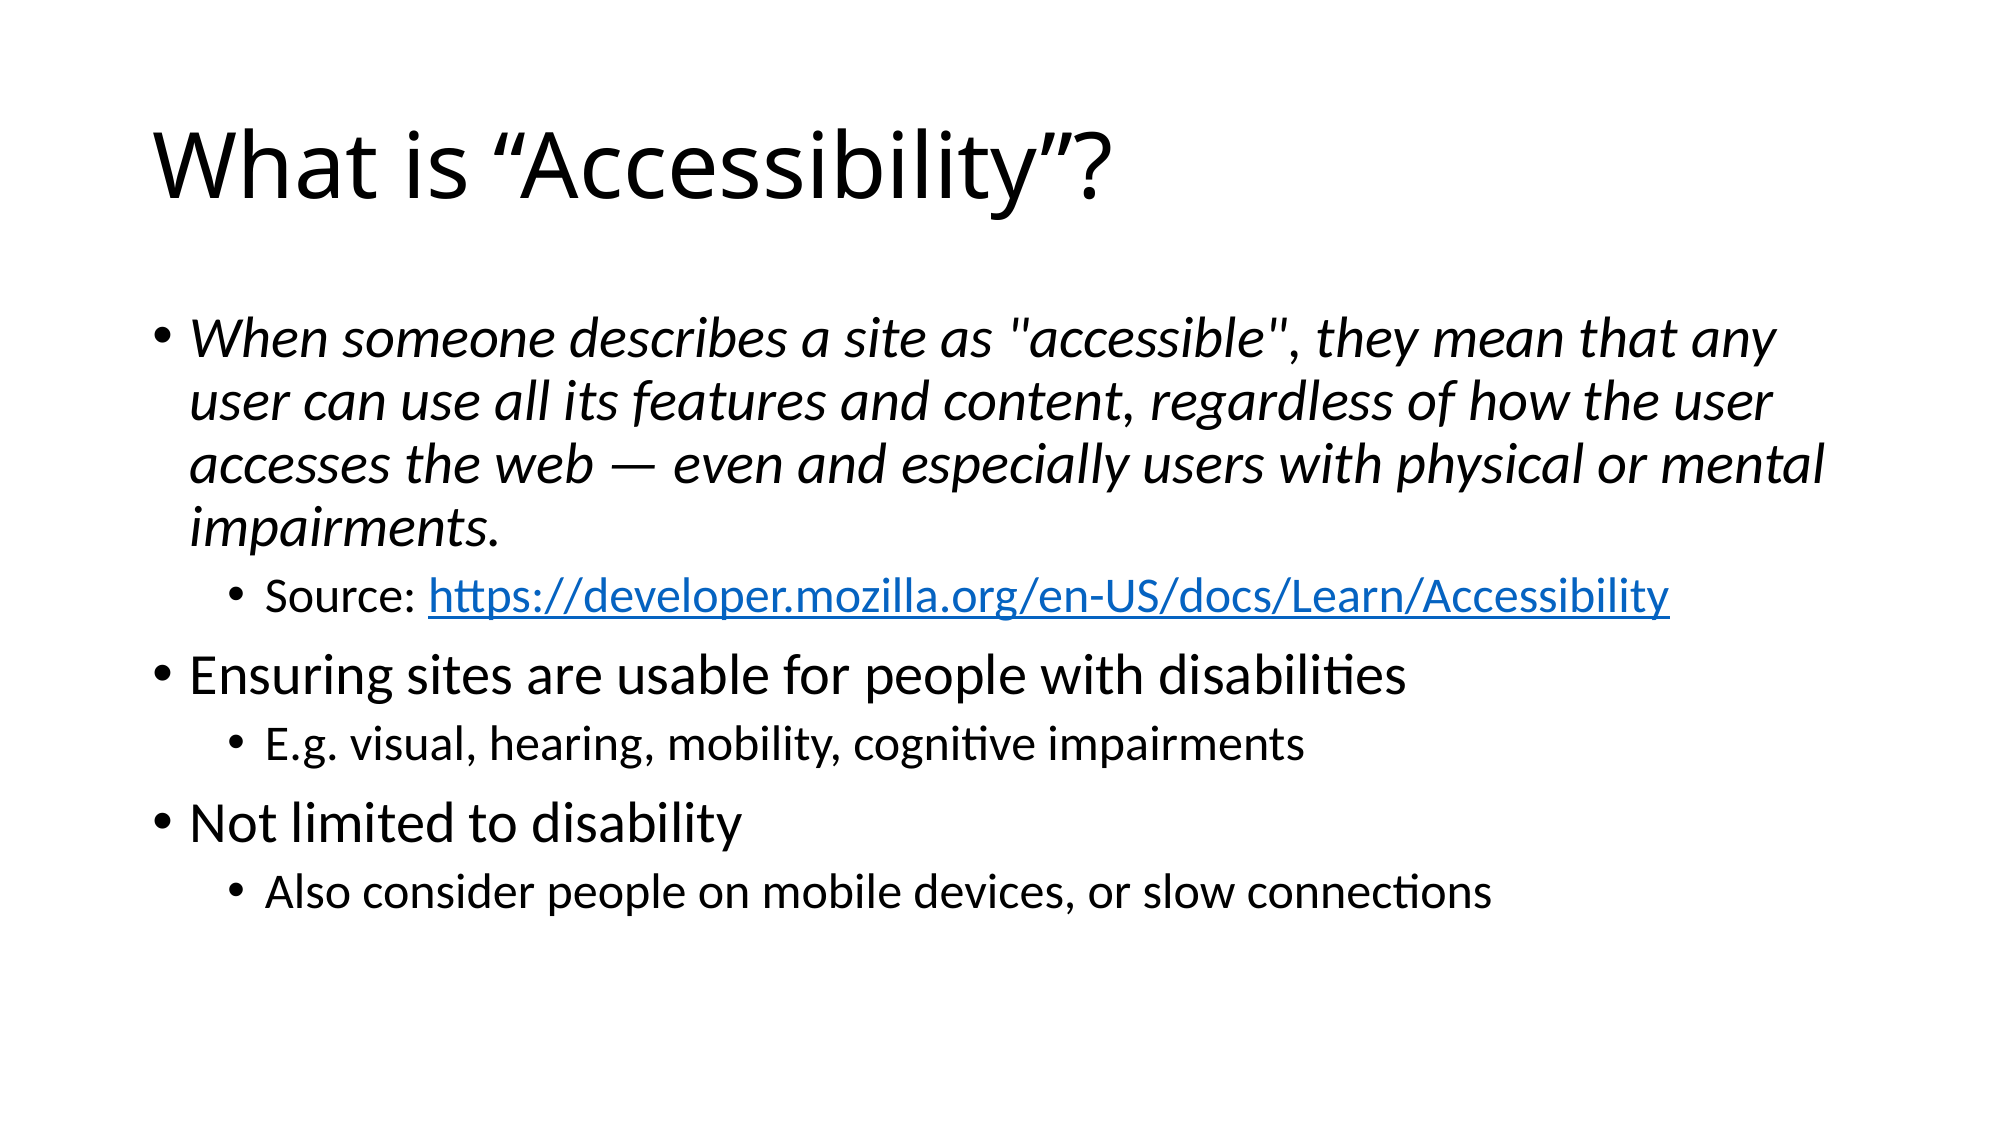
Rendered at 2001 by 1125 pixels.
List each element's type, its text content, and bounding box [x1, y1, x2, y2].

title What is “Accessibility”? [137, 59, 1863, 278]
list When someone describes a site as "accessible", they mean that any user can use all its features and content, regardless of how the user accesses the web — even and especially users with physical or mental impairments. Source: https://developer.mozilla.org/en-US/docs/Learn/Accessibility Ensuring sites are usable for people with disabilities E.g. visual, hearing, mobility, cognitive impairments Not limited to disability Also consider people on mobile devices, or slow connections [137, 299, 1863, 1014]
